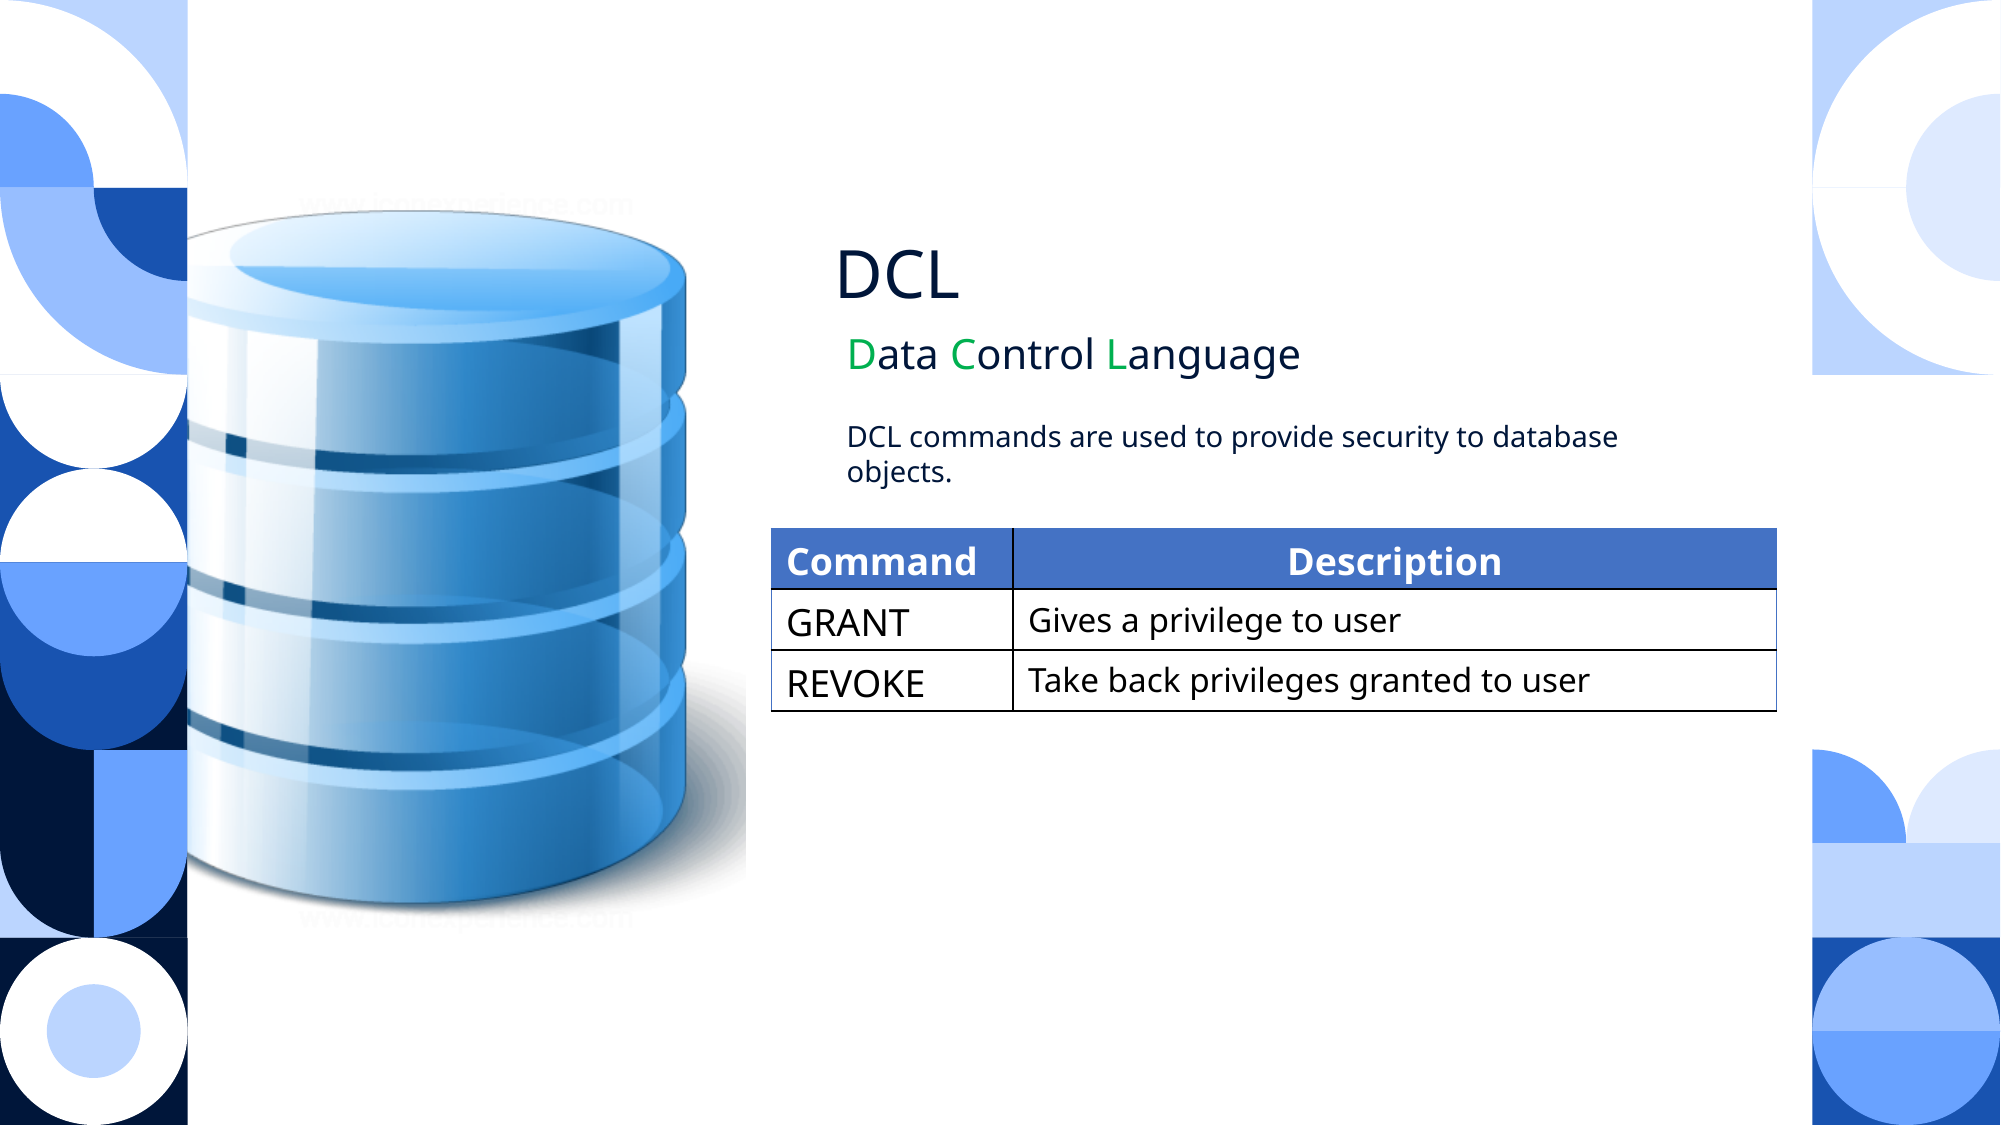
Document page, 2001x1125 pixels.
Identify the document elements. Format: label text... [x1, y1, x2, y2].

table_cell REVOKE [772, 651, 1012, 710]
table_header Description [1014, 529, 1776, 588]
text_box Data Control Language [831, 320, 1743, 385]
text_box DCL commands are used to provide security to database objects. [831, 410, 1743, 496]
table_cell Take back privileges granted to user [1014, 651, 1776, 710]
table_header Command [772, 529, 1012, 588]
table_cell GRANT [772, 590, 1012, 649]
table_cell Gives a privilege to user [1014, 590, 1776, 649]
picture [187, 187, 746, 938]
text_box DCL [819, 224, 1755, 319]
